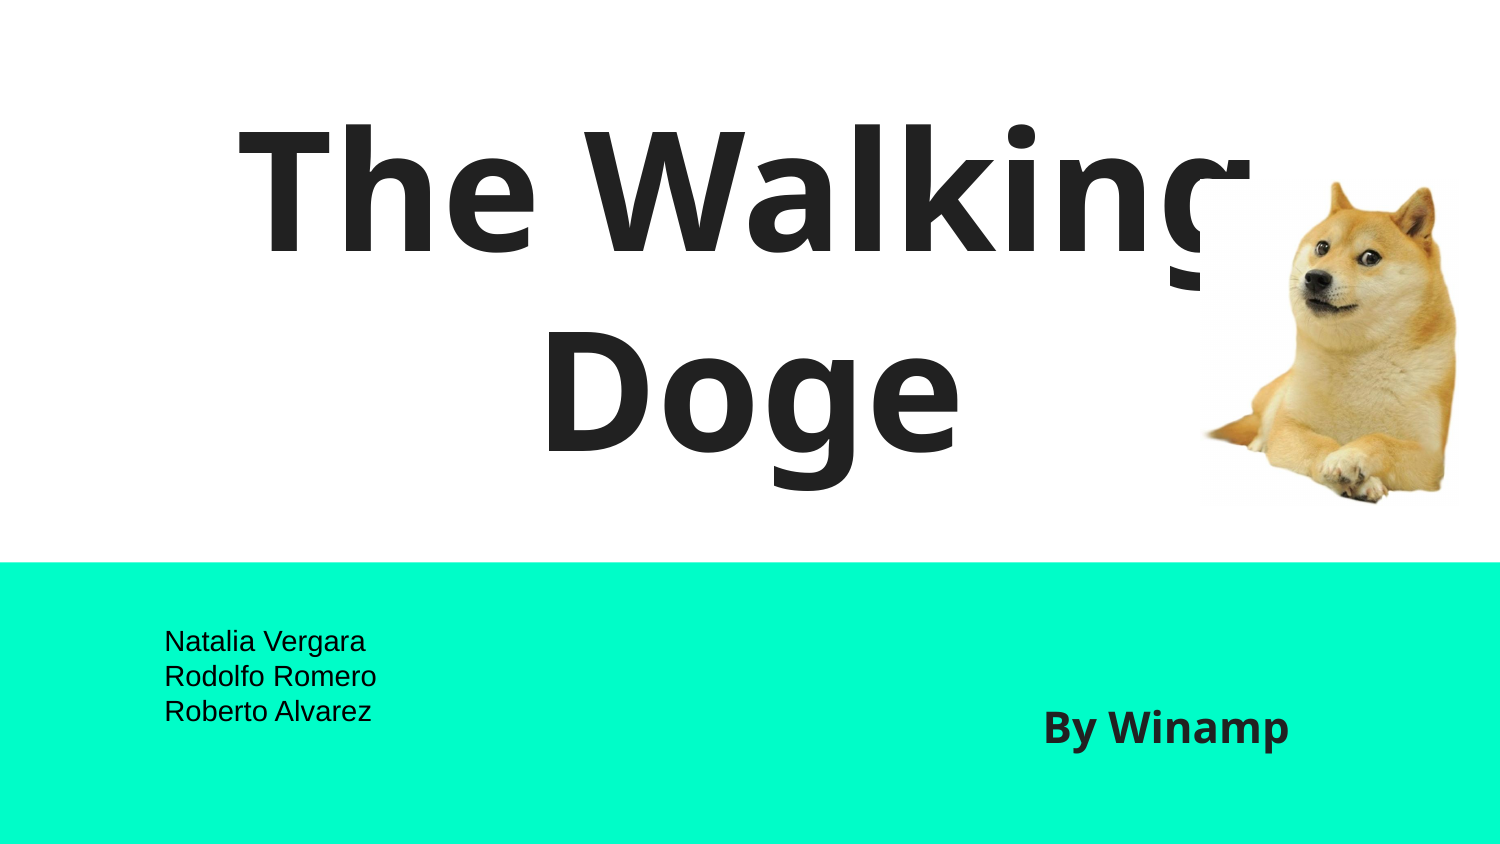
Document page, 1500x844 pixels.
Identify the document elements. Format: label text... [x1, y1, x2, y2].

subtitle By Winamp [954, 661, 1378, 792]
picture [1199, 179, 1460, 506]
title The Walking Doge [51, 64, 1449, 506]
text_box Natalia Vergara Rodolfo Romero Roberto Alvarez [149, 607, 695, 792]
